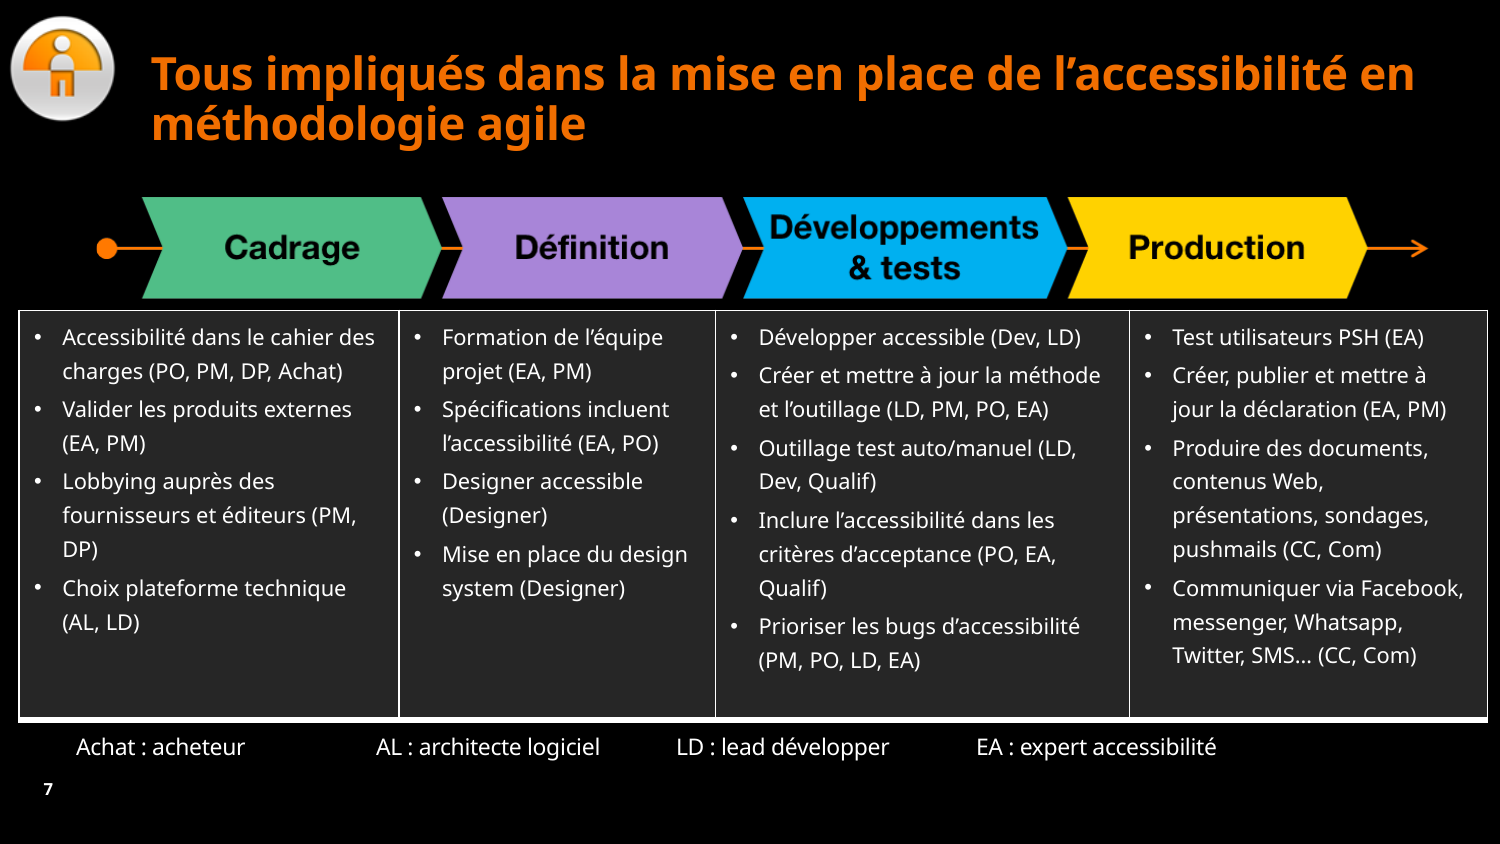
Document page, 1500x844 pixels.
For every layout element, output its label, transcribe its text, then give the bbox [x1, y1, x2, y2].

picture [96, 194, 1444, 318]
title Tous impliqués dans la mise en place de l’accessibilité en méthodologie agile [135, 43, 1459, 166]
picture [0, 4, 126, 127]
table_header Accessibilité dans le cahier des charges (PO, PM, DP, Achat) Valider les produits externes (EA, PM) Lobbying auprès des fournisseurs et éditeurs (PM, DP) Choix plateforme technique (AL, LD) [20, 311, 398, 717]
table_header Développer accessible (Dev, LD) Créer et mettre à jour la méthode et l’outillage (LD, PM, PO, EA) Outillage test auto/manuel (LD, Dev, Qualif) Inclure l’accessibilité dans les critères d’acceptance (PO, EA, Qualif) Prioriser les bugs d’accessibilité (PM, PO, LD, EA) [716, 327, 1129, 717]
table_header Formation de l’équipe projet (EA, PM) Spécifications incluent l’accessibilité (EA, PO) Designer accessible (Designer) Mise en place du design system (Designer) [400, 327, 715, 717]
table_header Test utilisateurs PSH (EA) Créer, publier et mettre à jour la déclaration (EA, PM) Produire des documents, contenus Web, présentations, sondages, pushmails (CC, Com) Communiquer via Facebook, messenger, Whatsapp, Twitter, SMS… (CC, Com) [1130, 311, 1487, 717]
list DP : directeur de project Com : communication, marketing PO : project owner PM : project manager Qualif : qualifieurs CC : créateur de contenu Achat : acheteur AL : architecte logiciel LD : lead développer EA : expert accessibilité [61, 723, 1385, 814]
